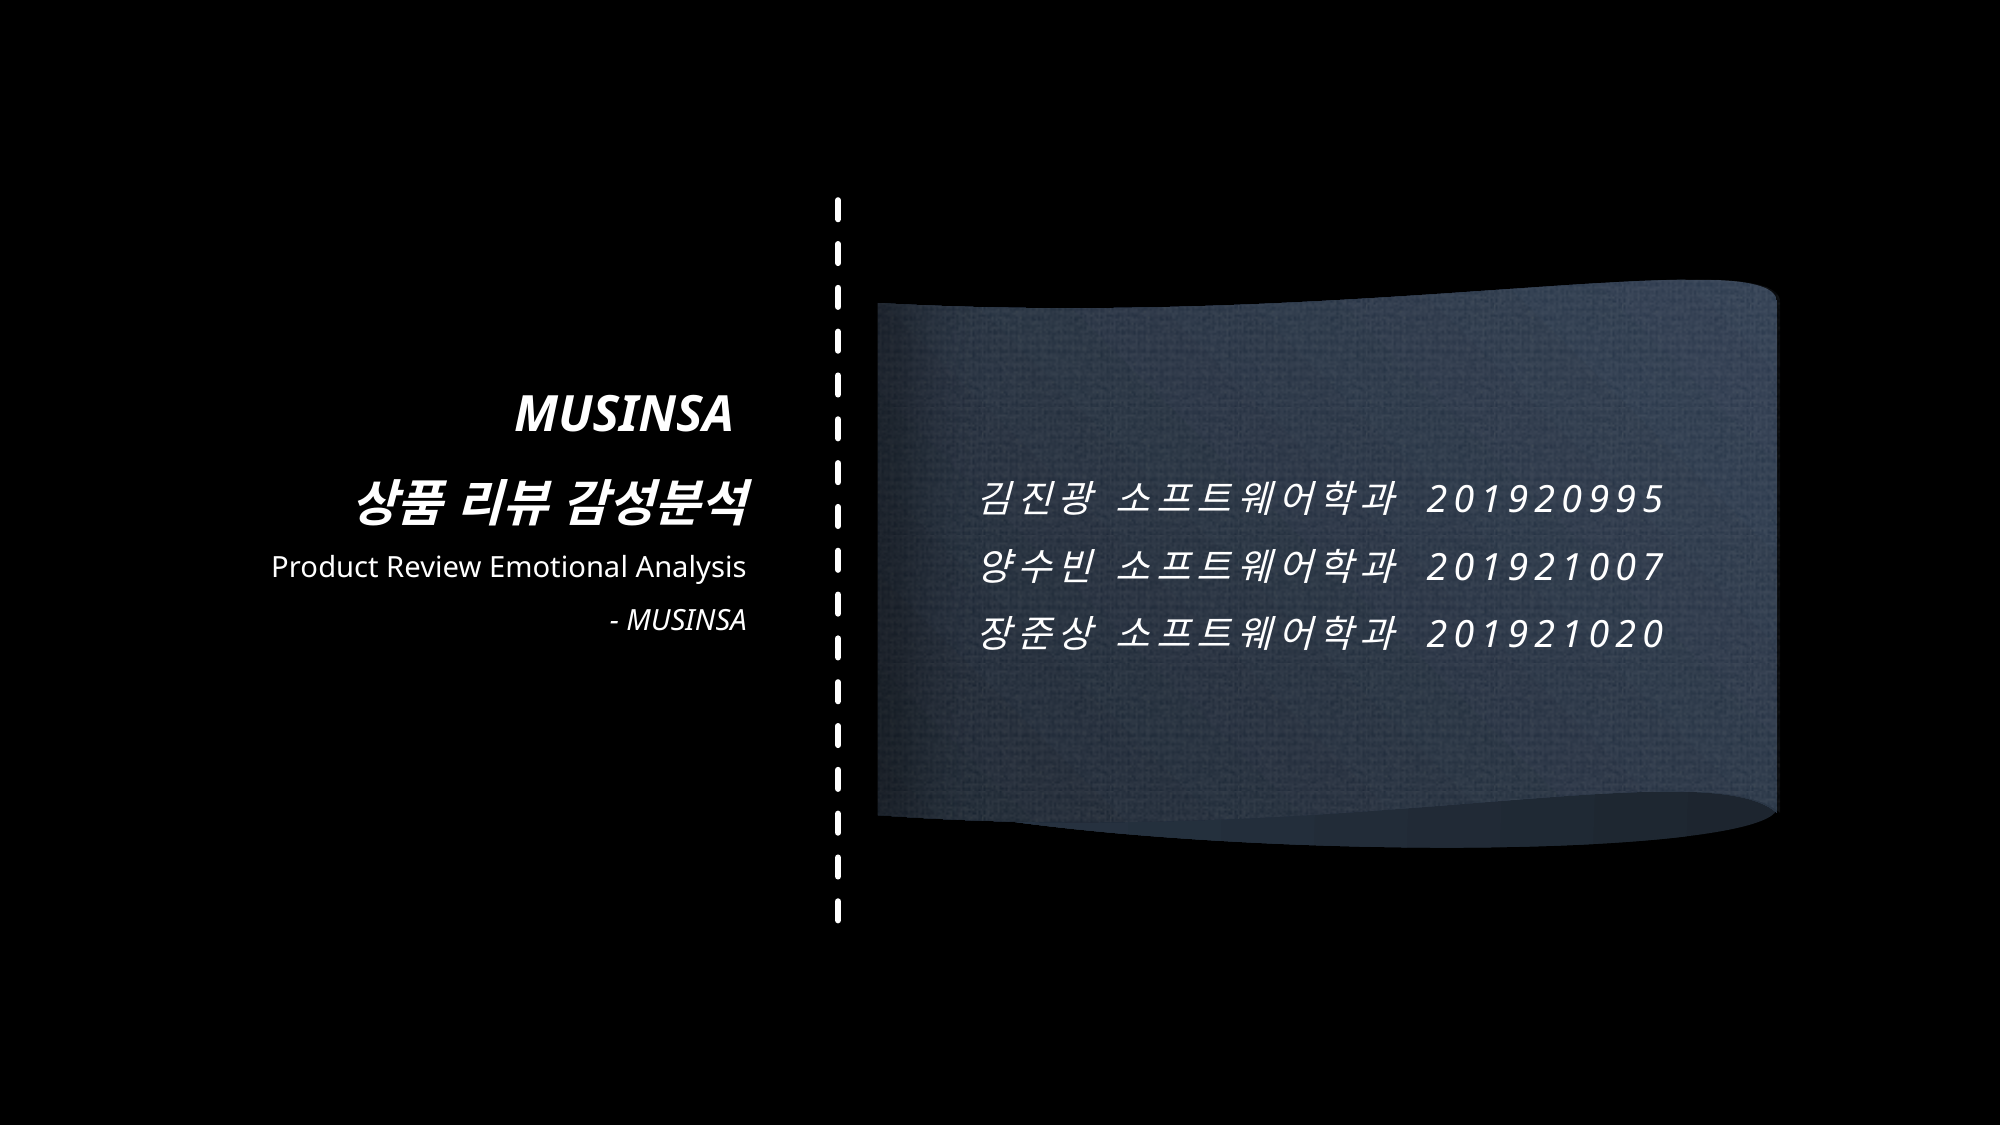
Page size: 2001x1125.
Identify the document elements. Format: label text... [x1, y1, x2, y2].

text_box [878, 279, 1781, 846]
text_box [778, 182, 878, 948]
text_box MUSINSA 상품 리뷰 감성분석 Product Review Emotional Analysis - MUSINSA [121, 343, 762, 644]
